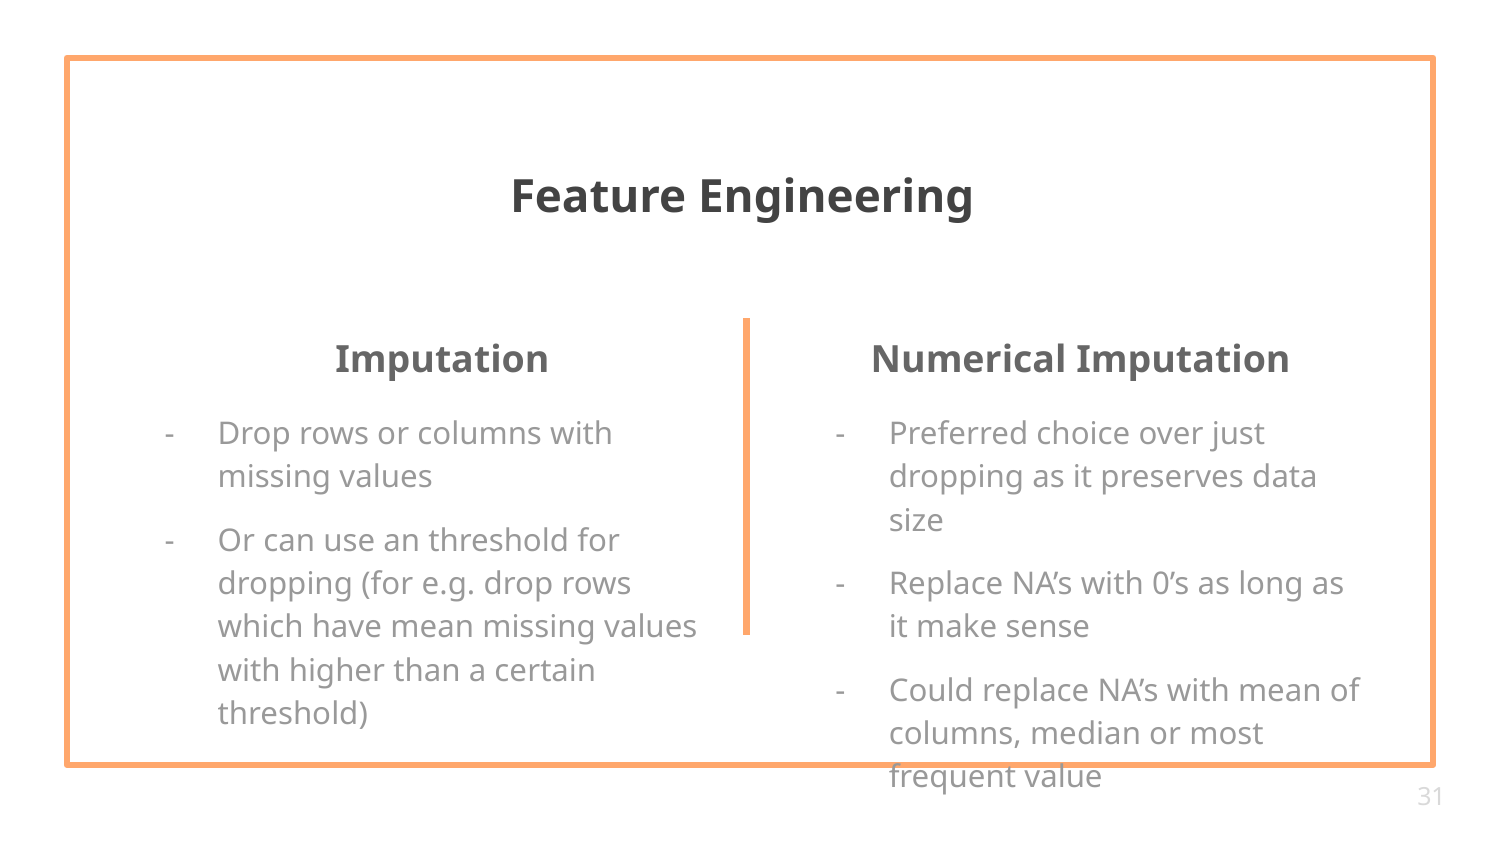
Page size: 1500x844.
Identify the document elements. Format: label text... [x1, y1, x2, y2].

subtitle Preferred choice over just dropping as it preserves data size Replace NA’s with 0’s as long as it make sense Could replace NA’s with mean of columns, median or most frequent value [798, 393, 1387, 748]
title Numerical Imputation [817, 288, 1345, 393]
title Imputation [269, 288, 616, 393]
title Feature Engineering [0, 152, 1493, 232]
slide_number ‹#› [1402, 764, 1493, 830]
subtitle Drop rows or columns with missing values Or can use an threshold for dropping (for e.g. drop rows which have mean missing values with higher than a certain threshold) [127, 393, 716, 748]
